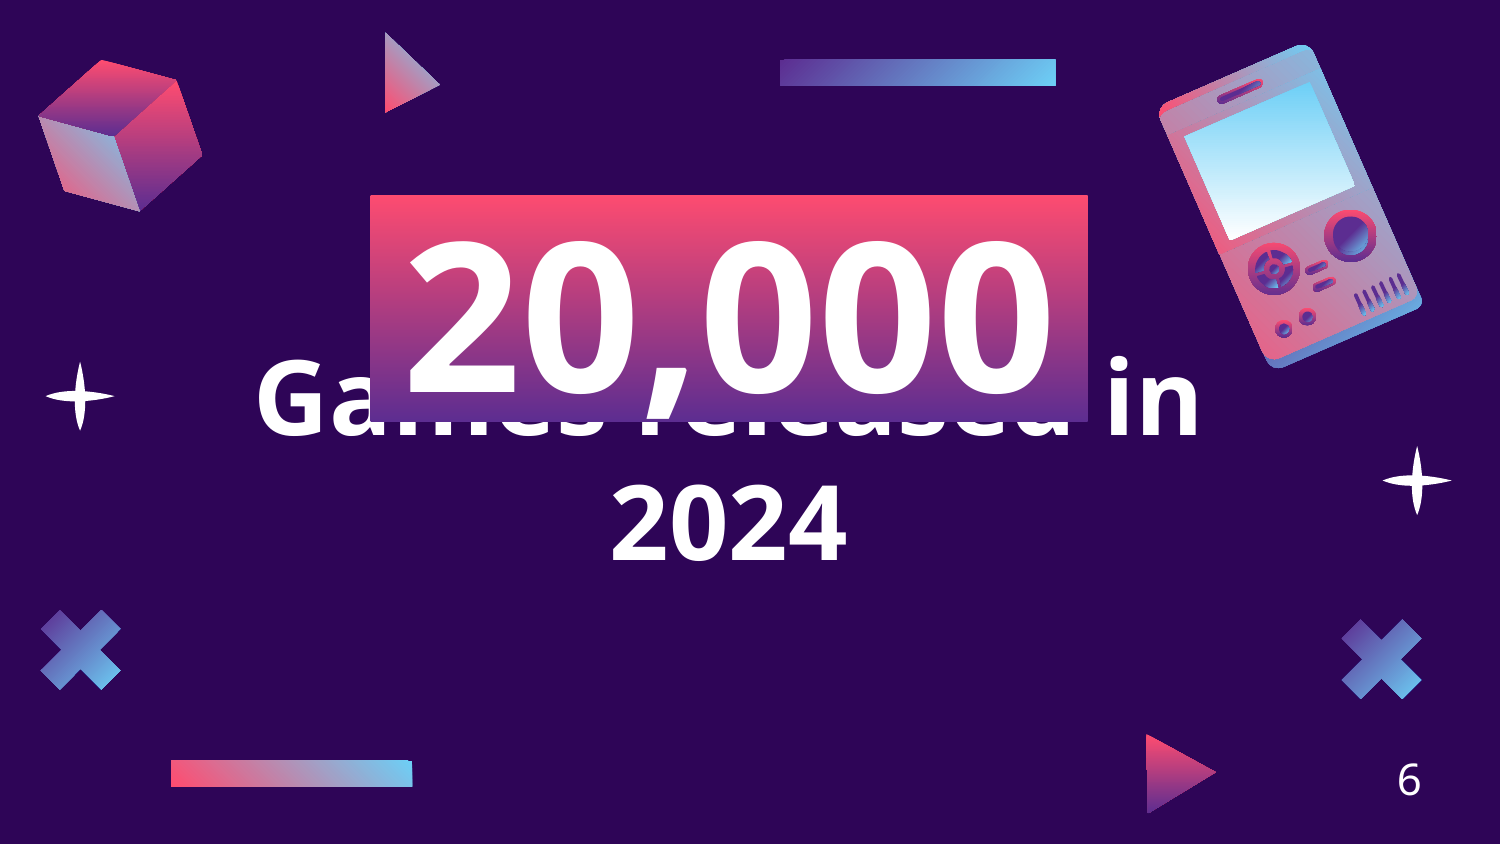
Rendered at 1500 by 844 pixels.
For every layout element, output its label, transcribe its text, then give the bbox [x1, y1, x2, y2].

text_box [1157, 42, 1423, 371]
title 20,000 [370, 195, 1088, 422]
title Games released in 2024 [225, 471, 1233, 597]
text_box 6 [1381, 736, 1443, 831]
